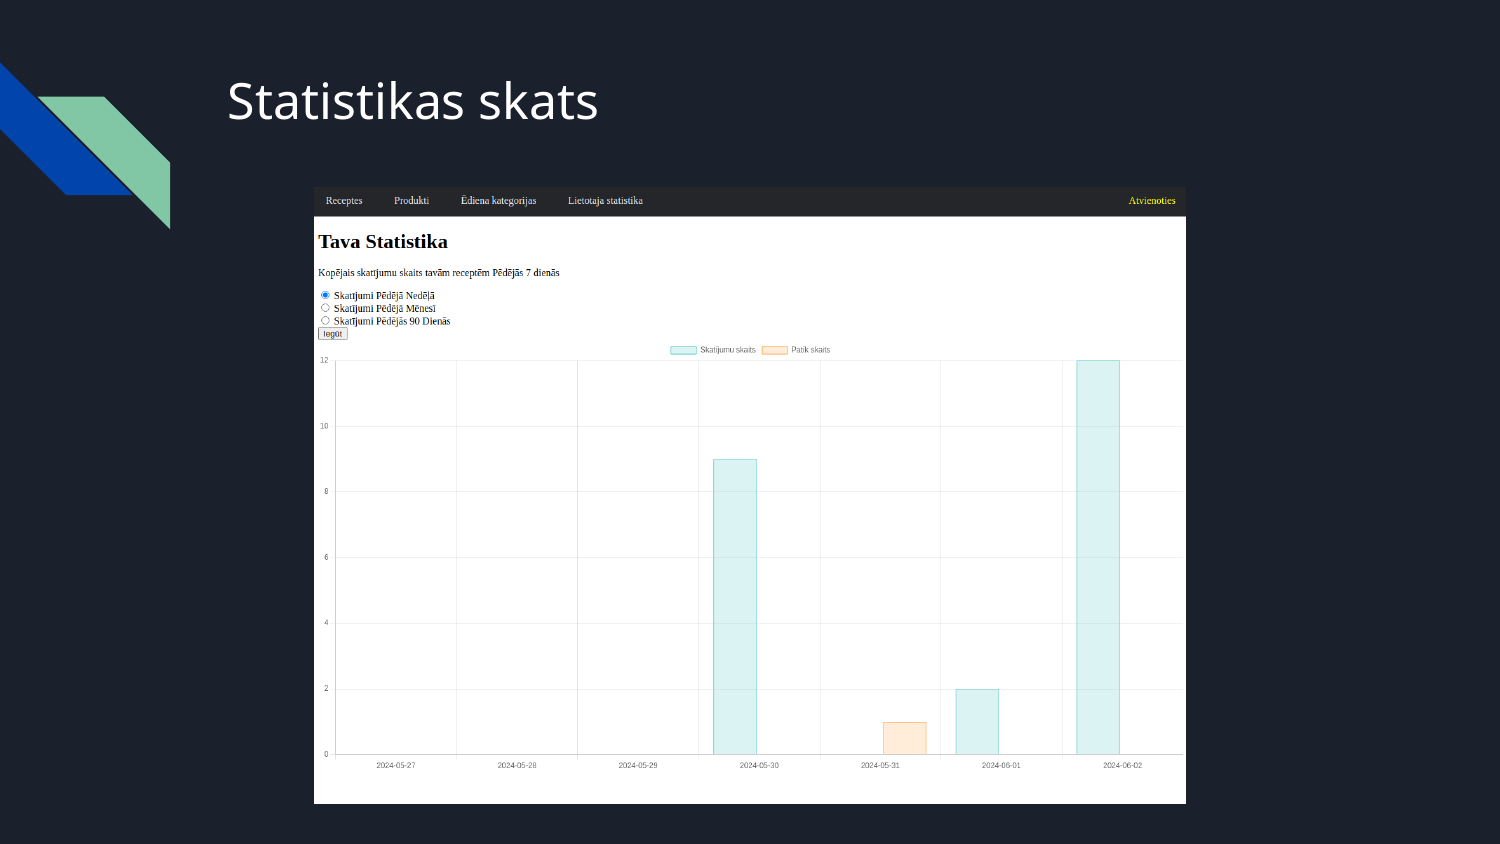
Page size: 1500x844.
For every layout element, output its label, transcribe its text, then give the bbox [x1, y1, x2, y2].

picture [314, 187, 1186, 805]
title Statistikas skats [212, 54, 1445, 212]
